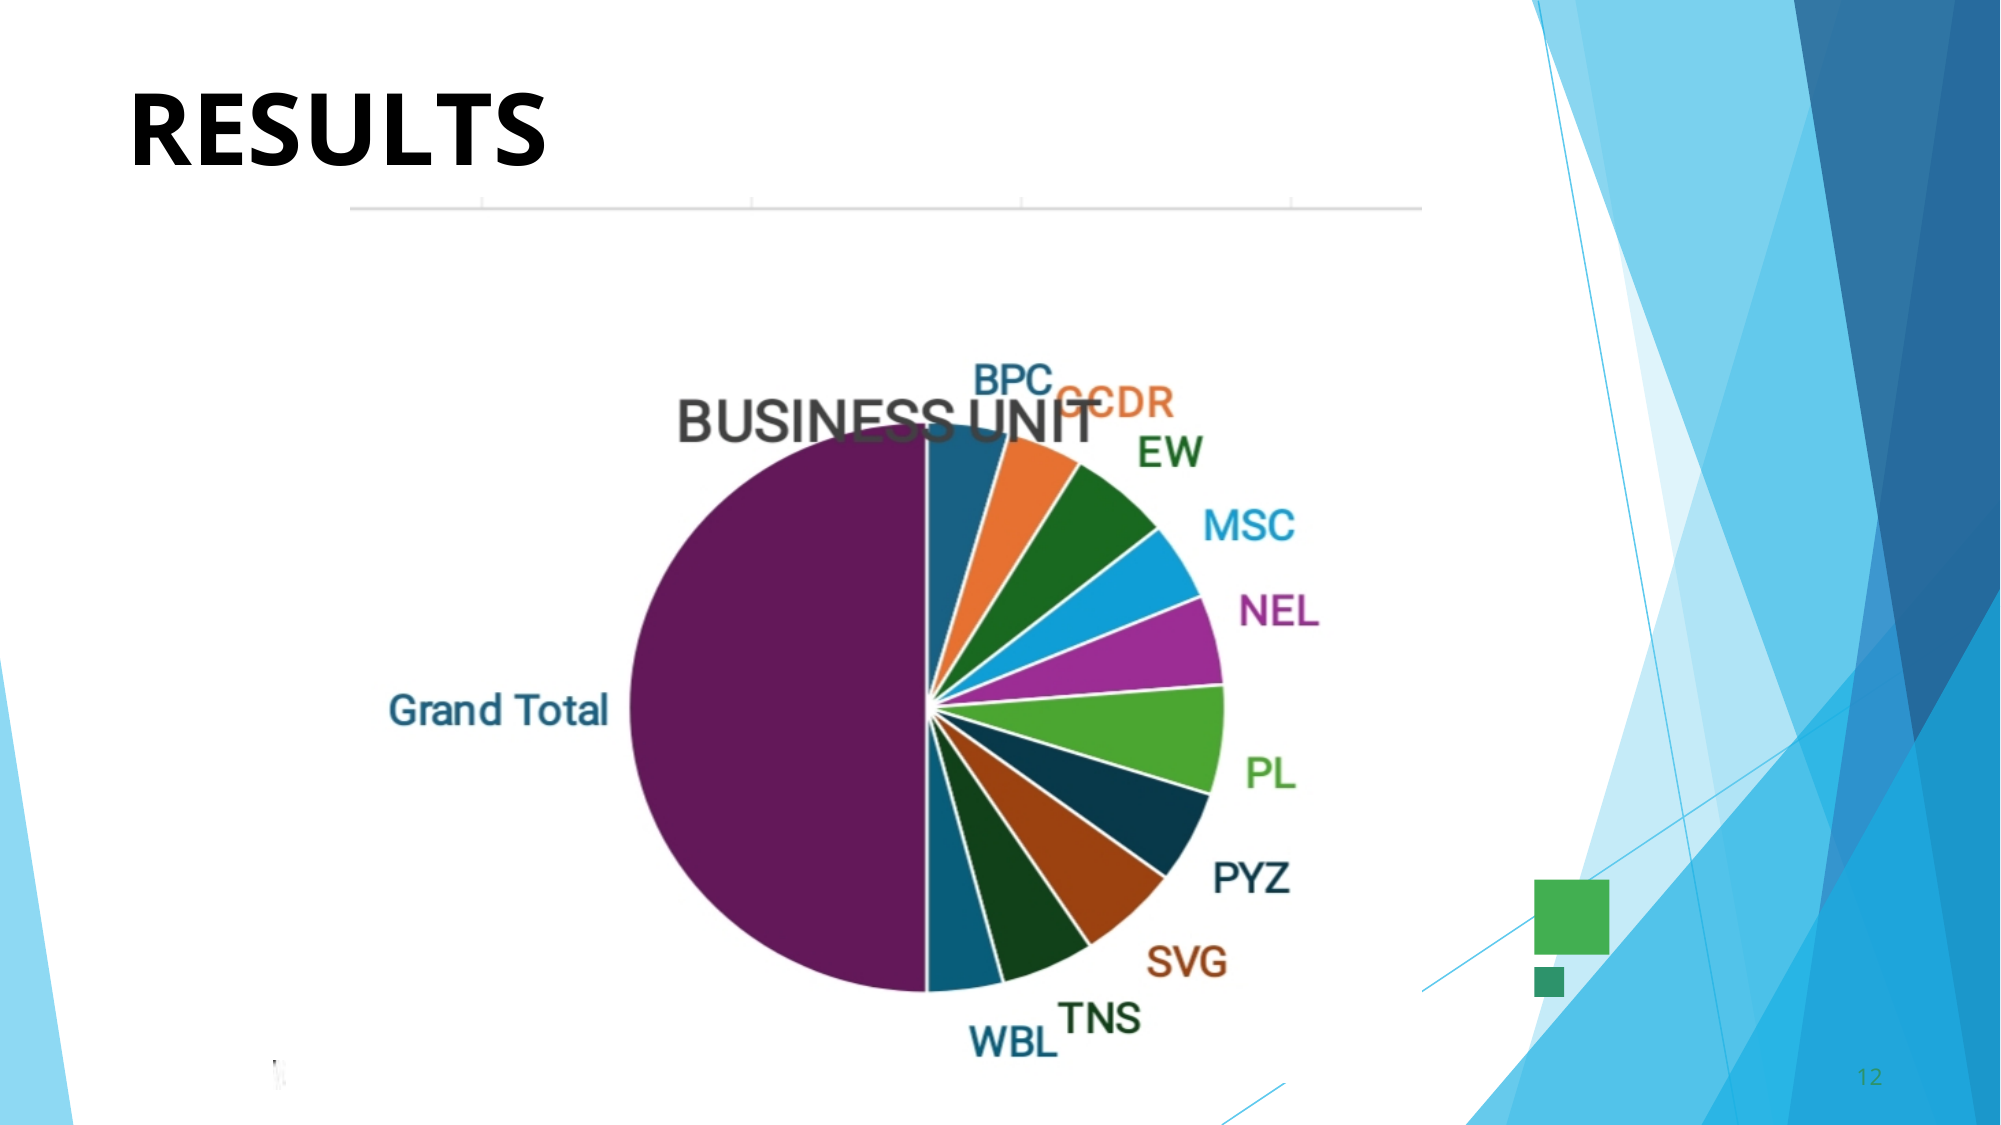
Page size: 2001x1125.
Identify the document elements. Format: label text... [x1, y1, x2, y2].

text_box [1534, 879, 1610, 955]
picture [273, 1060, 287, 1091]
title RESULTS [123, 63, 679, 254]
picture [350, 196, 1423, 1083]
text_box [1534, 967, 1565, 997]
text_box 11 [1849, 1061, 1888, 1095]
